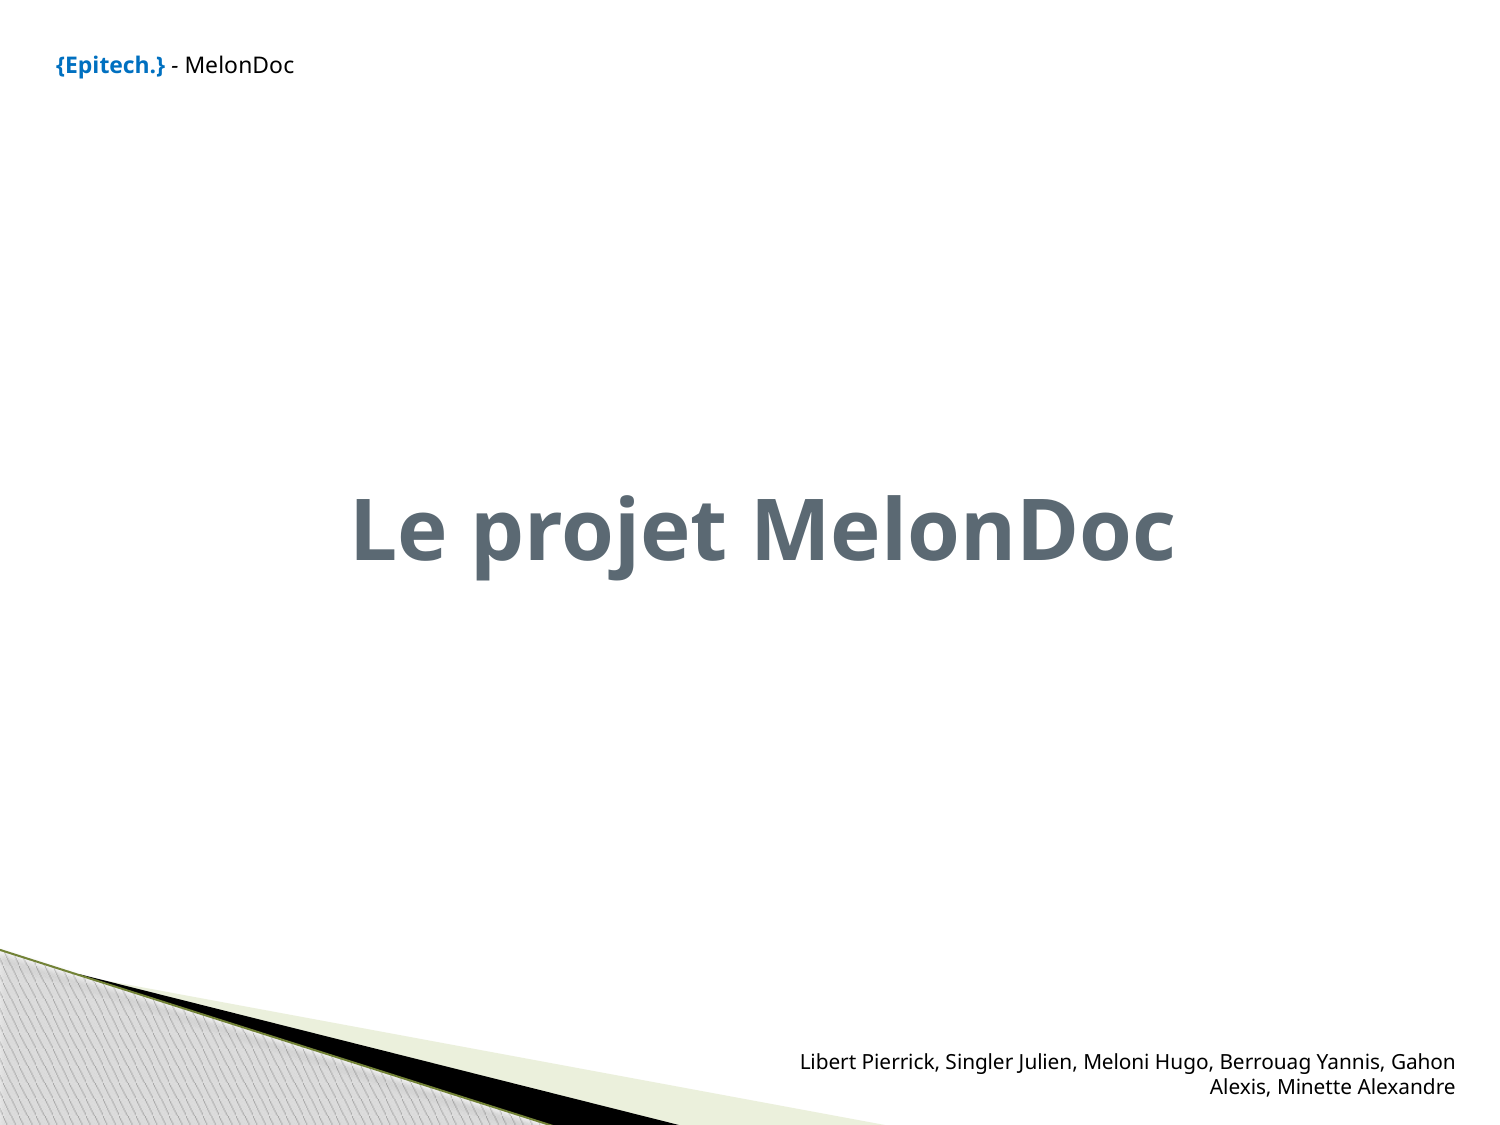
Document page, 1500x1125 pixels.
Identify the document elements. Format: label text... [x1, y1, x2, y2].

footer Libert Pierrick, Singler Julien, Meloni Hugo, Berrouag Yannis, Gahon Alexis, Minette Alexandre [761, 1051, 1471, 1106]
text_box {Epitech.} - MelonDoc [41, 42, 337, 85]
title Le projet MelonDoc [88, 432, 1439, 621]
